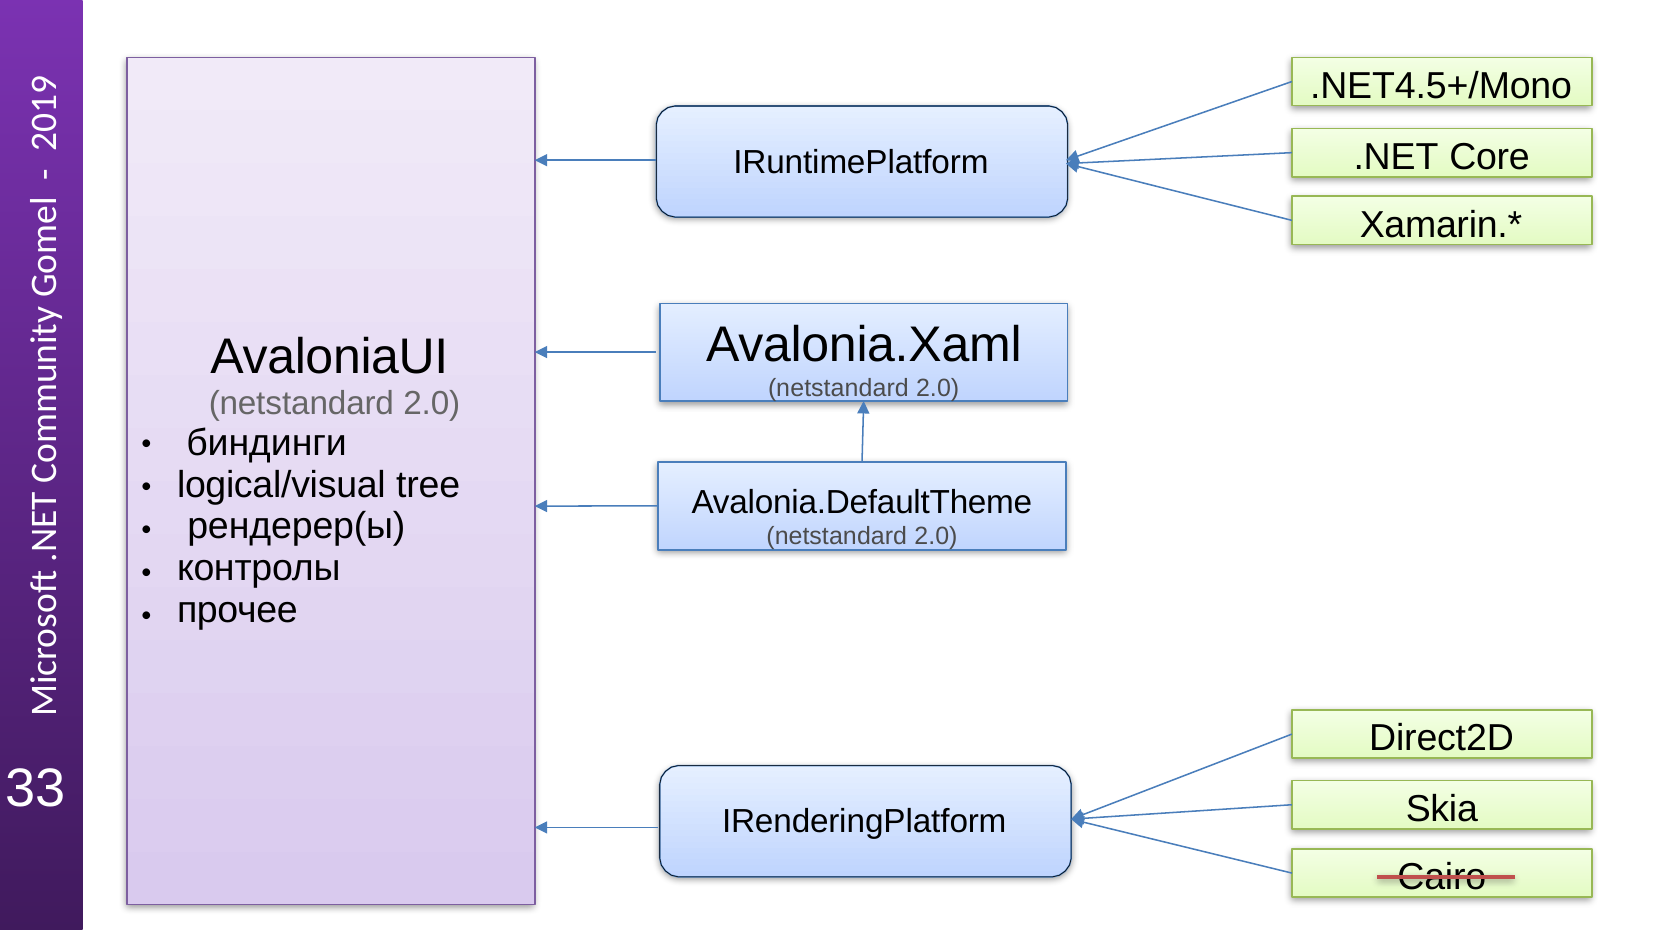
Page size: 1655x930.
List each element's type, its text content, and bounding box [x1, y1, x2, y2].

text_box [1070, 808, 1293, 818]
text_box ● ● ● ● ● [141, 429, 157, 624]
text_box 33 [3, 750, 68, 817]
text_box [1065, 156, 1293, 162]
text_box Skia [1298, 780, 1593, 830]
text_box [1065, 84, 1293, 155]
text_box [1070, 818, 1293, 877]
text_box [1070, 737, 1293, 807]
text_box Avalonia.Xaml (netstandard 2.0) [659, 303, 1068, 402]
text_box Cairo [1291, 848, 1593, 898]
text_box [656, 106, 1060, 218]
text_box IRenderingPlatform [720, 797, 1011, 840]
text_box IRuntimePlatform [731, 137, 993, 180]
text_box [126, 57, 536, 905]
text_box .NET Core [1298, 128, 1593, 178]
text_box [1065, 163, 1293, 225]
text_box .NET4.5+/Mono [1291, 57, 1593, 106]
text_box Xamarin.* [1291, 195, 1593, 245]
text_box Avalonia.DefaultTheme (netstandard 2.0) [657, 461, 1067, 551]
text_box [659, 765, 1065, 877]
text_box Direct2D [1291, 709, 1593, 759]
text_box AvaloniaUI (netstandard 2.0) биндинги logical/visual tree рендерер(ы) контролы прочее [177, 322, 466, 631]
